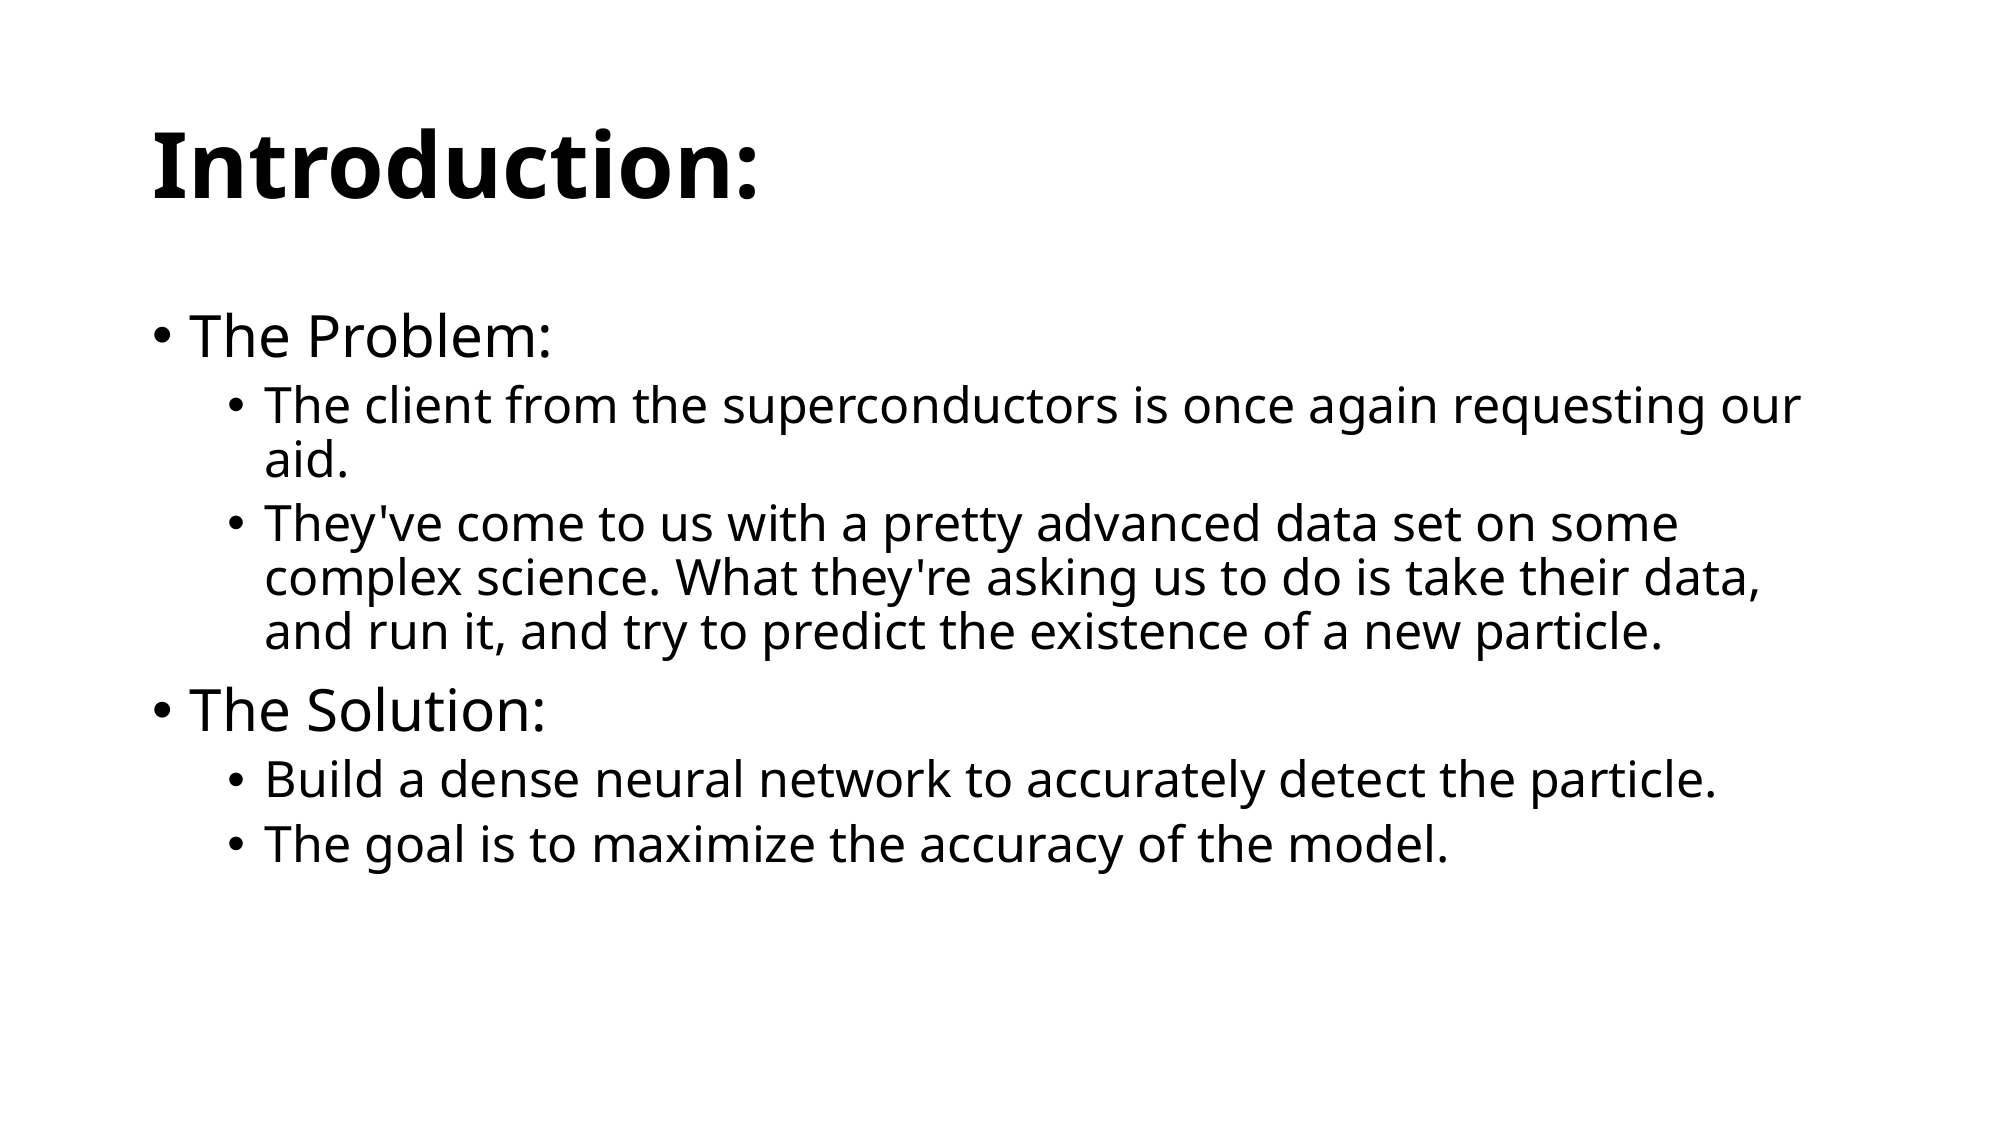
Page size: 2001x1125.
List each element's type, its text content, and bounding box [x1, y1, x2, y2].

title Introduction: [137, 59, 1863, 278]
list The Problem: The client from the superconductors is once again requesting our aid. They've come to us with a pretty advanced data set on some complex science. What they're asking us to do is take their data, and run it, and try to predict the existence of a new particle. The Solution: Build a dense neural network to accurately detect the particle. The goal is to maximize the accuracy of the model. [137, 299, 1863, 1014]
